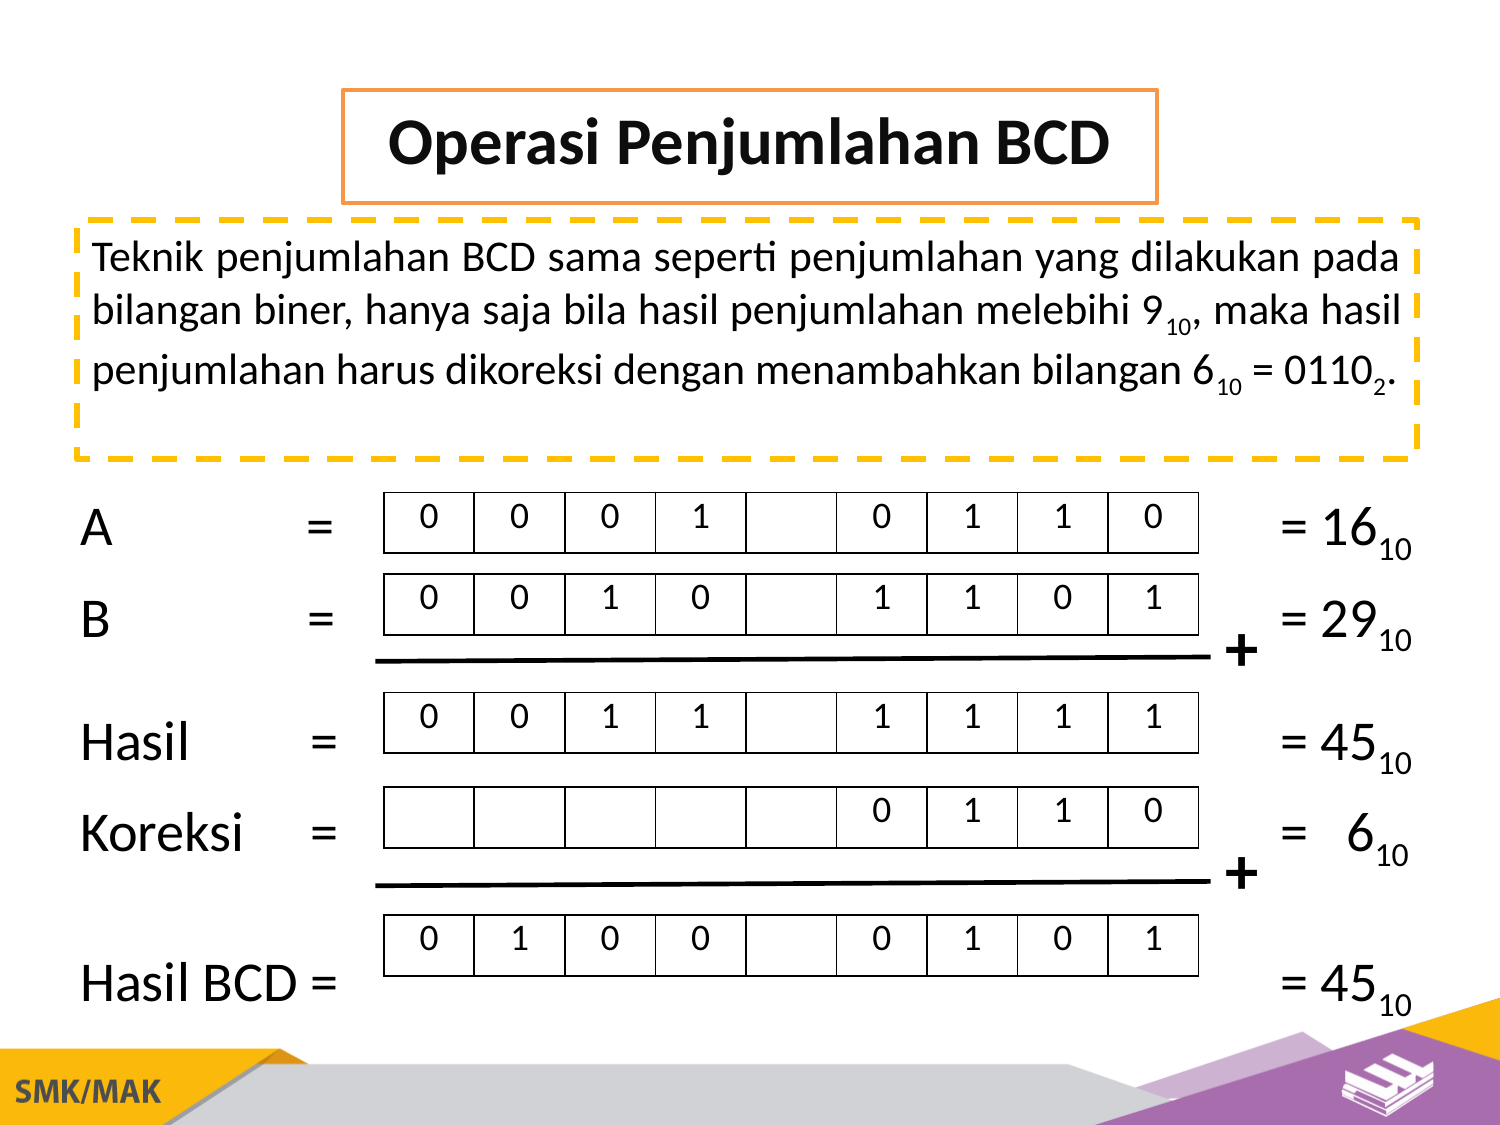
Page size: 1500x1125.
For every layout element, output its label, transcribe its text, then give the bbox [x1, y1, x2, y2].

table_header 0 [566, 493, 655, 552]
table_header 0 [1018, 916, 1107, 975]
table_header 0 [1018, 575, 1107, 634]
table_header 0 [385, 693, 473, 752]
table_header [475, 788, 564, 847]
table_header 1 [1018, 788, 1107, 847]
table_header 0 [837, 916, 926, 975]
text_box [375, 656, 1211, 662]
table_header 1 [566, 693, 655, 752]
picture [0, 998, 1500, 1125]
table_header 1 [566, 575, 655, 634]
table_header [385, 788, 473, 847]
table_header 0 [656, 575, 745, 634]
table_header 0 [475, 693, 564, 752]
table_header 0 [475, 575, 564, 634]
table_header 1 [837, 693, 926, 752]
text_box + [1210, 820, 1294, 916]
table_header 1 [928, 788, 1017, 847]
table_header 1 [656, 493, 745, 552]
table_header 0 [656, 916, 745, 975]
table_header 1 [656, 693, 745, 752]
table_header 0 [1109, 788, 1198, 847]
table_header 0 [385, 493, 473, 552]
table_header 0 [837, 788, 926, 847]
text_box + [1210, 597, 1294, 693]
table_header 1 [928, 916, 1017, 975]
table_header 1 [837, 575, 926, 634]
table_header 0 [566, 916, 655, 975]
text_box A = = 1610 B = = 2910 Hasil = = 4510 Koreksi = = 610 Hasil BCD = = 4510 [64, 479, 1459, 1024]
table_header 0 [385, 916, 473, 975]
table_header [747, 693, 836, 752]
table_header 1 [928, 575, 1017, 634]
table_header 1 [1109, 575, 1198, 634]
table_header 1 [475, 916, 564, 975]
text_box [375, 881, 1211, 886]
table_header 0 [837, 493, 926, 552]
table_header [747, 916, 836, 975]
table_header [566, 788, 655, 847]
table_header [747, 788, 836, 847]
table_header [656, 788, 745, 847]
table_header 1 [928, 693, 1017, 752]
table_header [747, 493, 836, 552]
table_header 1 [928, 493, 1017, 552]
table_header [747, 575, 836, 634]
table_header 0 [1109, 493, 1198, 552]
table_header 0 [385, 575, 473, 634]
list Teknik penjumlahan BCD sama seperti penjumlahan yang dilakukan pada bilangan biner, hanya saja bila hasil penjumlahan melebihi 910, maka hasil penjumlahan harus dikoreksi dengan menambahkan bilangan 610 = 01102. [76, 219, 1418, 460]
table_header 1 [1018, 693, 1107, 752]
text_box Operasi Penjumlahan BCD [341, 88, 1159, 205]
table_header 0 [475, 493, 564, 552]
table_header 1 [1018, 493, 1107, 552]
table_header 1 [1109, 693, 1198, 752]
table_header 1 [1109, 916, 1198, 975]
